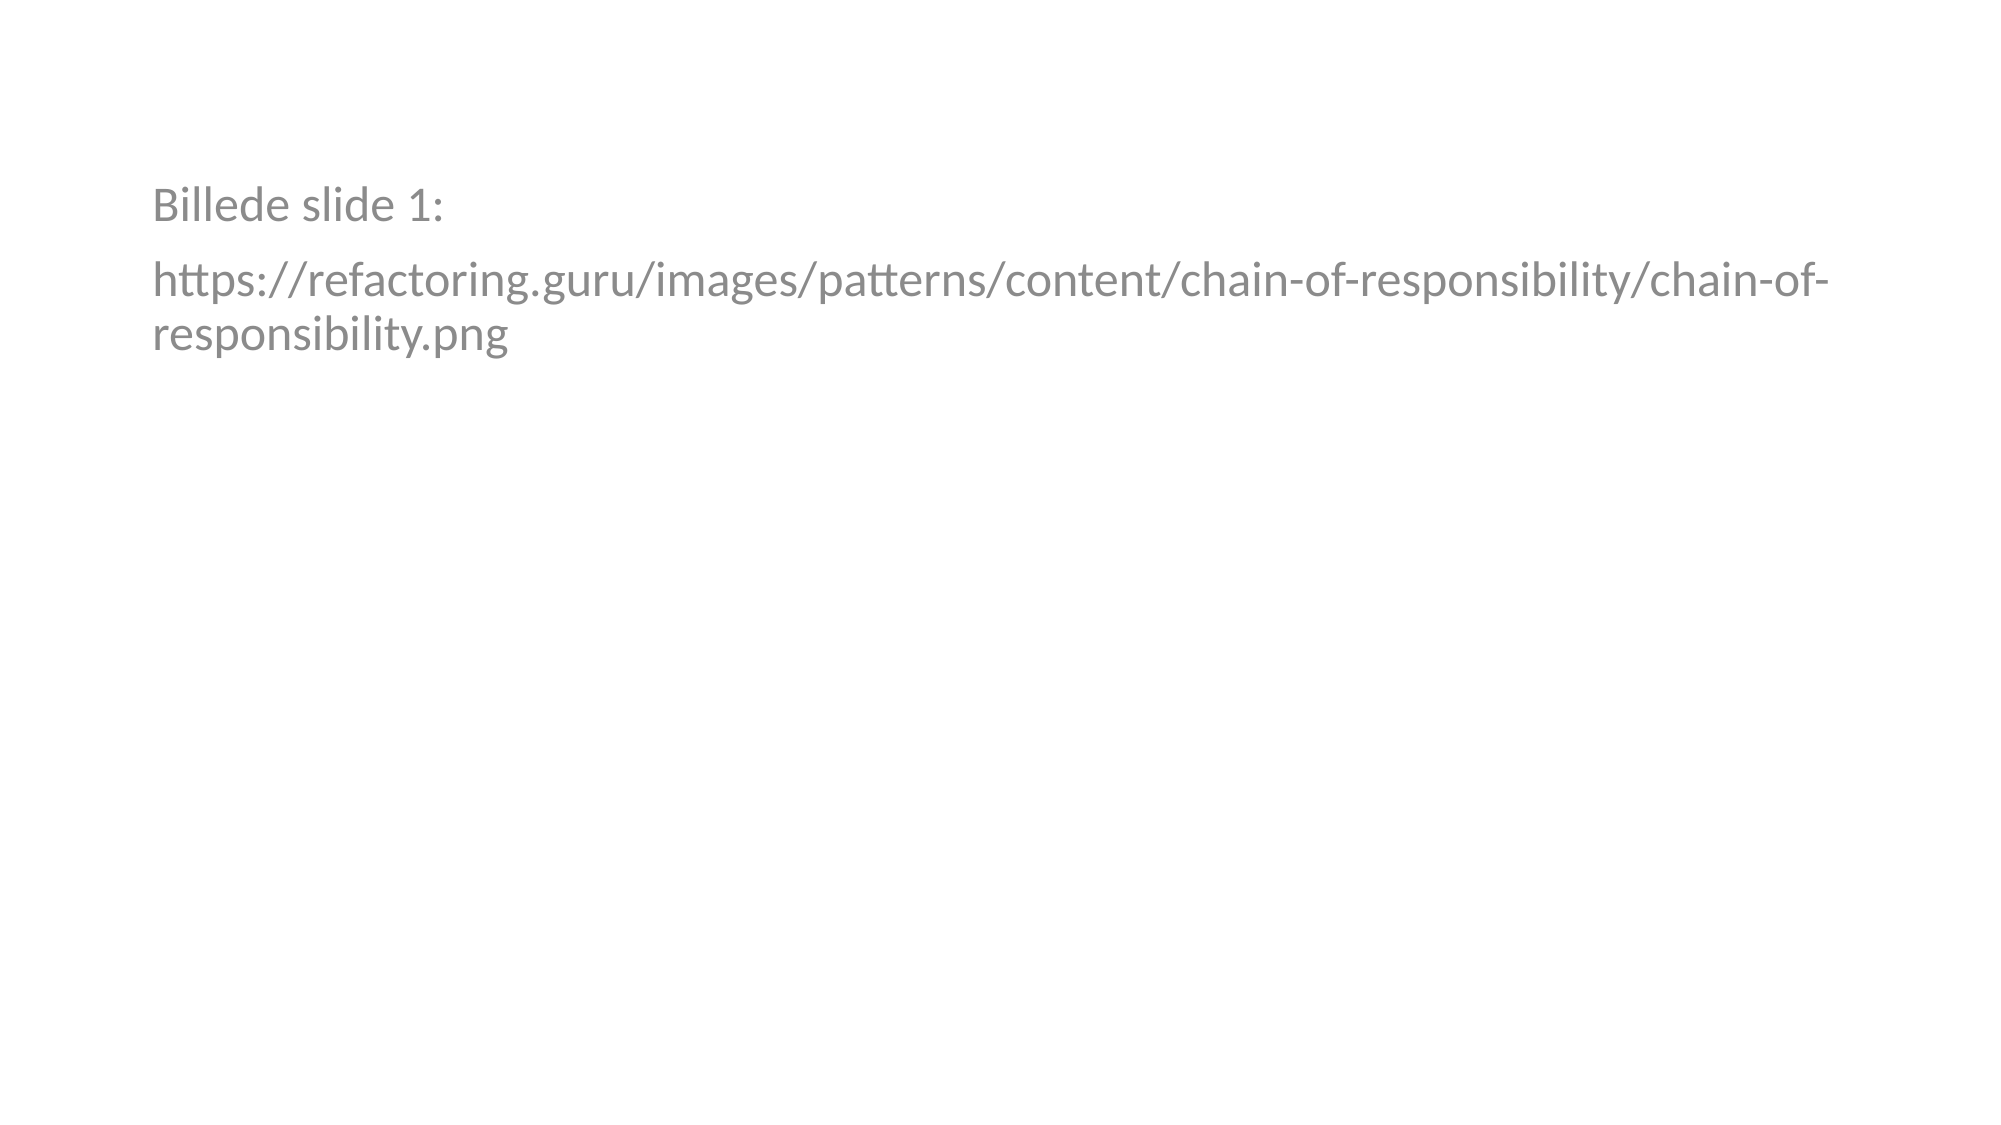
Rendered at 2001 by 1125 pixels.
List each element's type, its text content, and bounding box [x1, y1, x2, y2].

list Billede slide 1: https://refactoring.guru/images/patterns/content/chain-of-responsibility/chain-of-responsibility.png [137, 171, 1863, 418]
